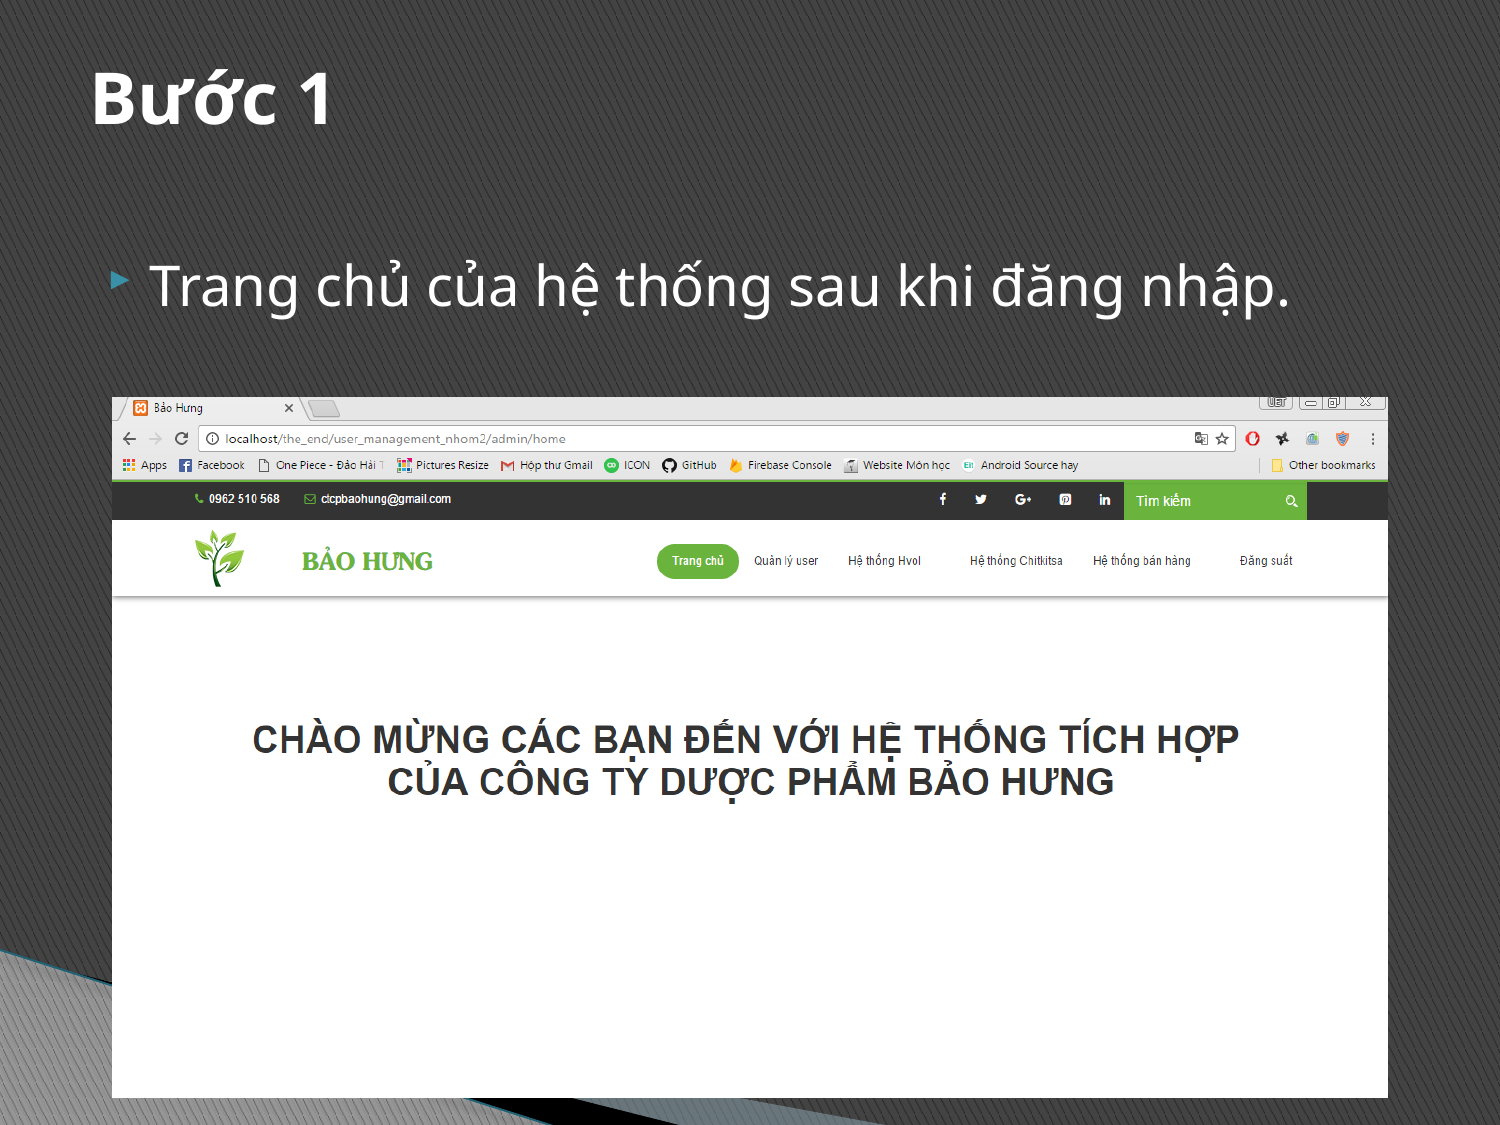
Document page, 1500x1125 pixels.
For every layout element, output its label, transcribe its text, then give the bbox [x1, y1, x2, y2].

title Bước 1 [75, 45, 1425, 233]
list Trang chủ của hệ thống sau khi đăng nhập. [75, 243, 1425, 986]
picture [110, 396, 1389, 1098]
